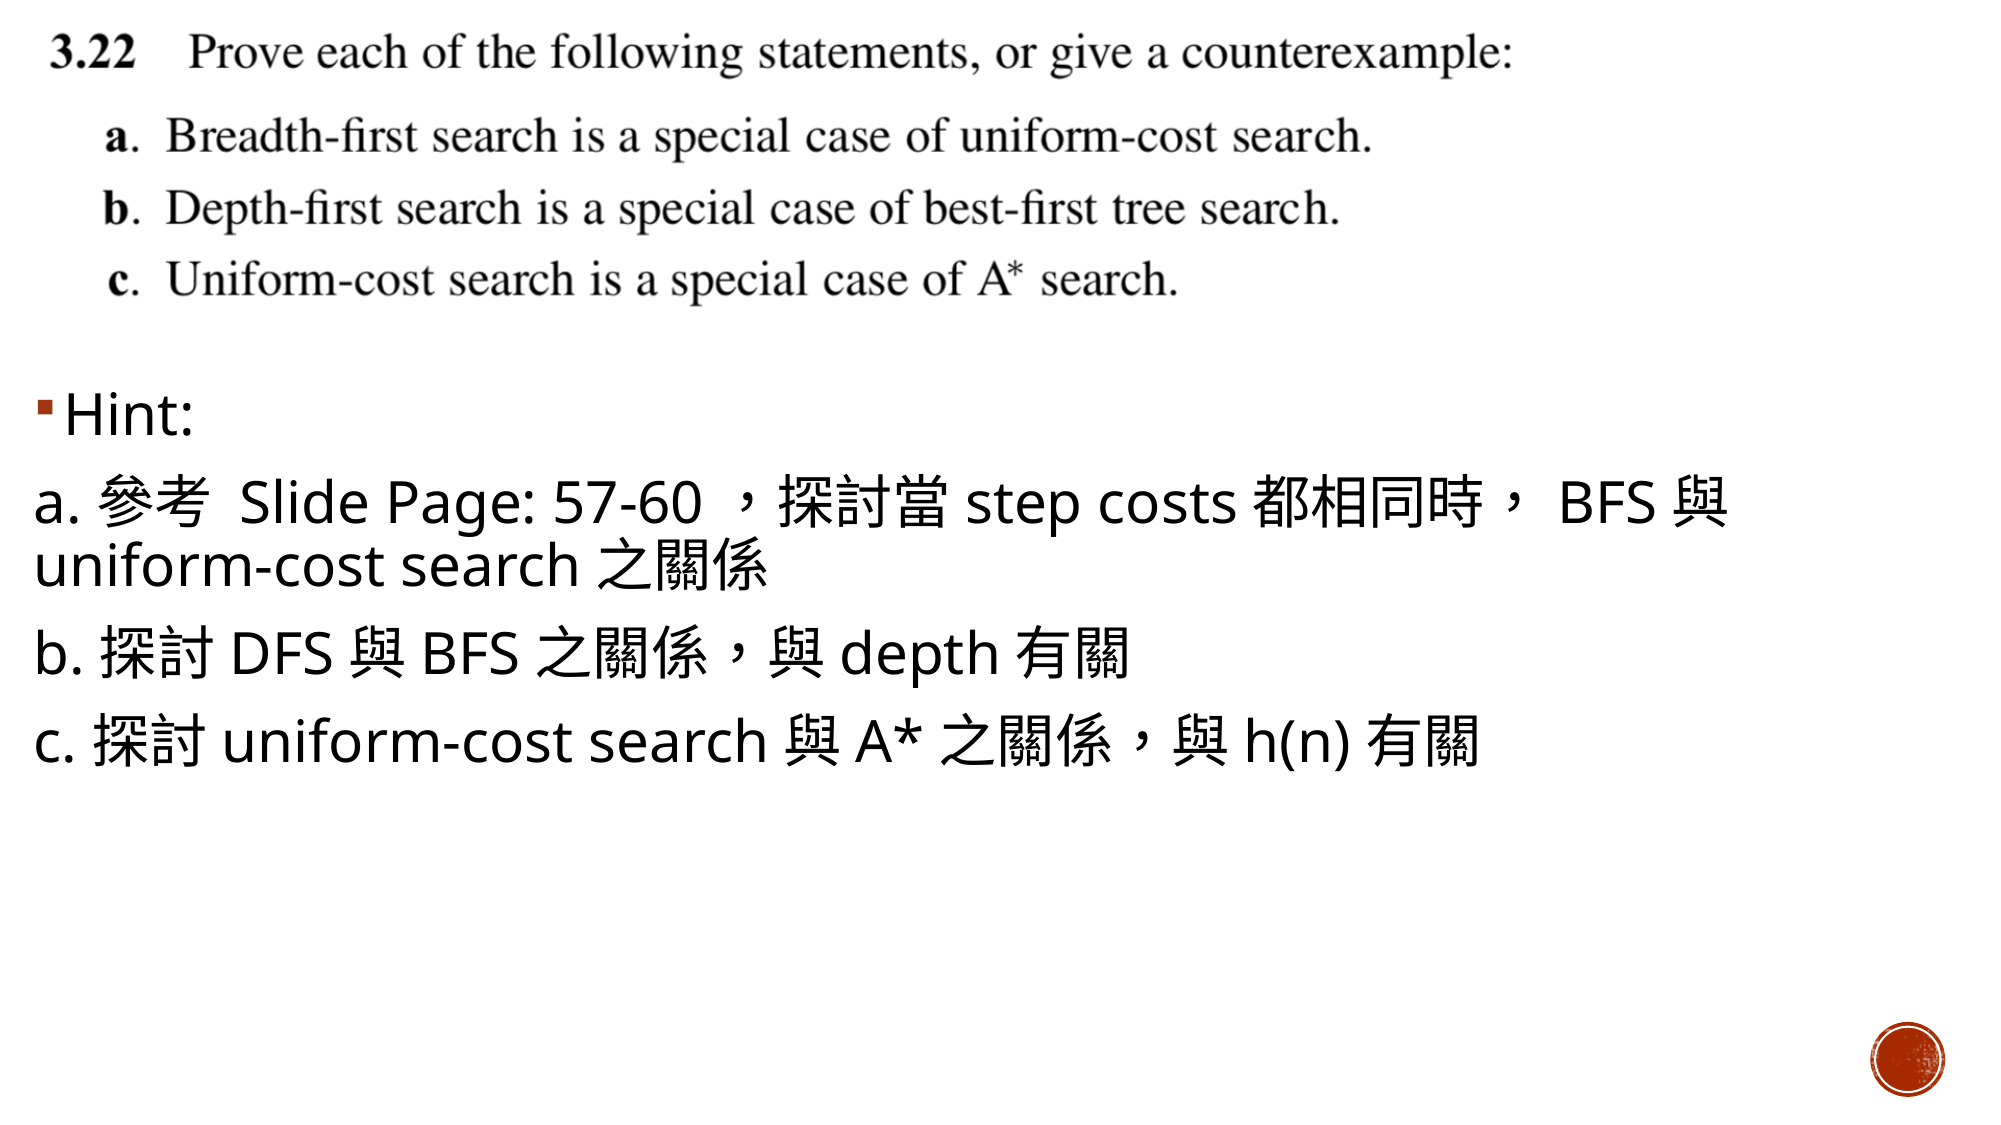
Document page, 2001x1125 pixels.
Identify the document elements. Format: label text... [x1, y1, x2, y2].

list Hint: a.參考 Slide Page: 57-60，探討當step costs都相同時，BFS與uniform-cost search之關係 b.探討DFS與BFS之關係，與depth有關 c.探討uniform-cost search與A*之關係，與h(n)有關 [18, 22, 1826, 1013]
picture [18, 22, 1546, 332]
